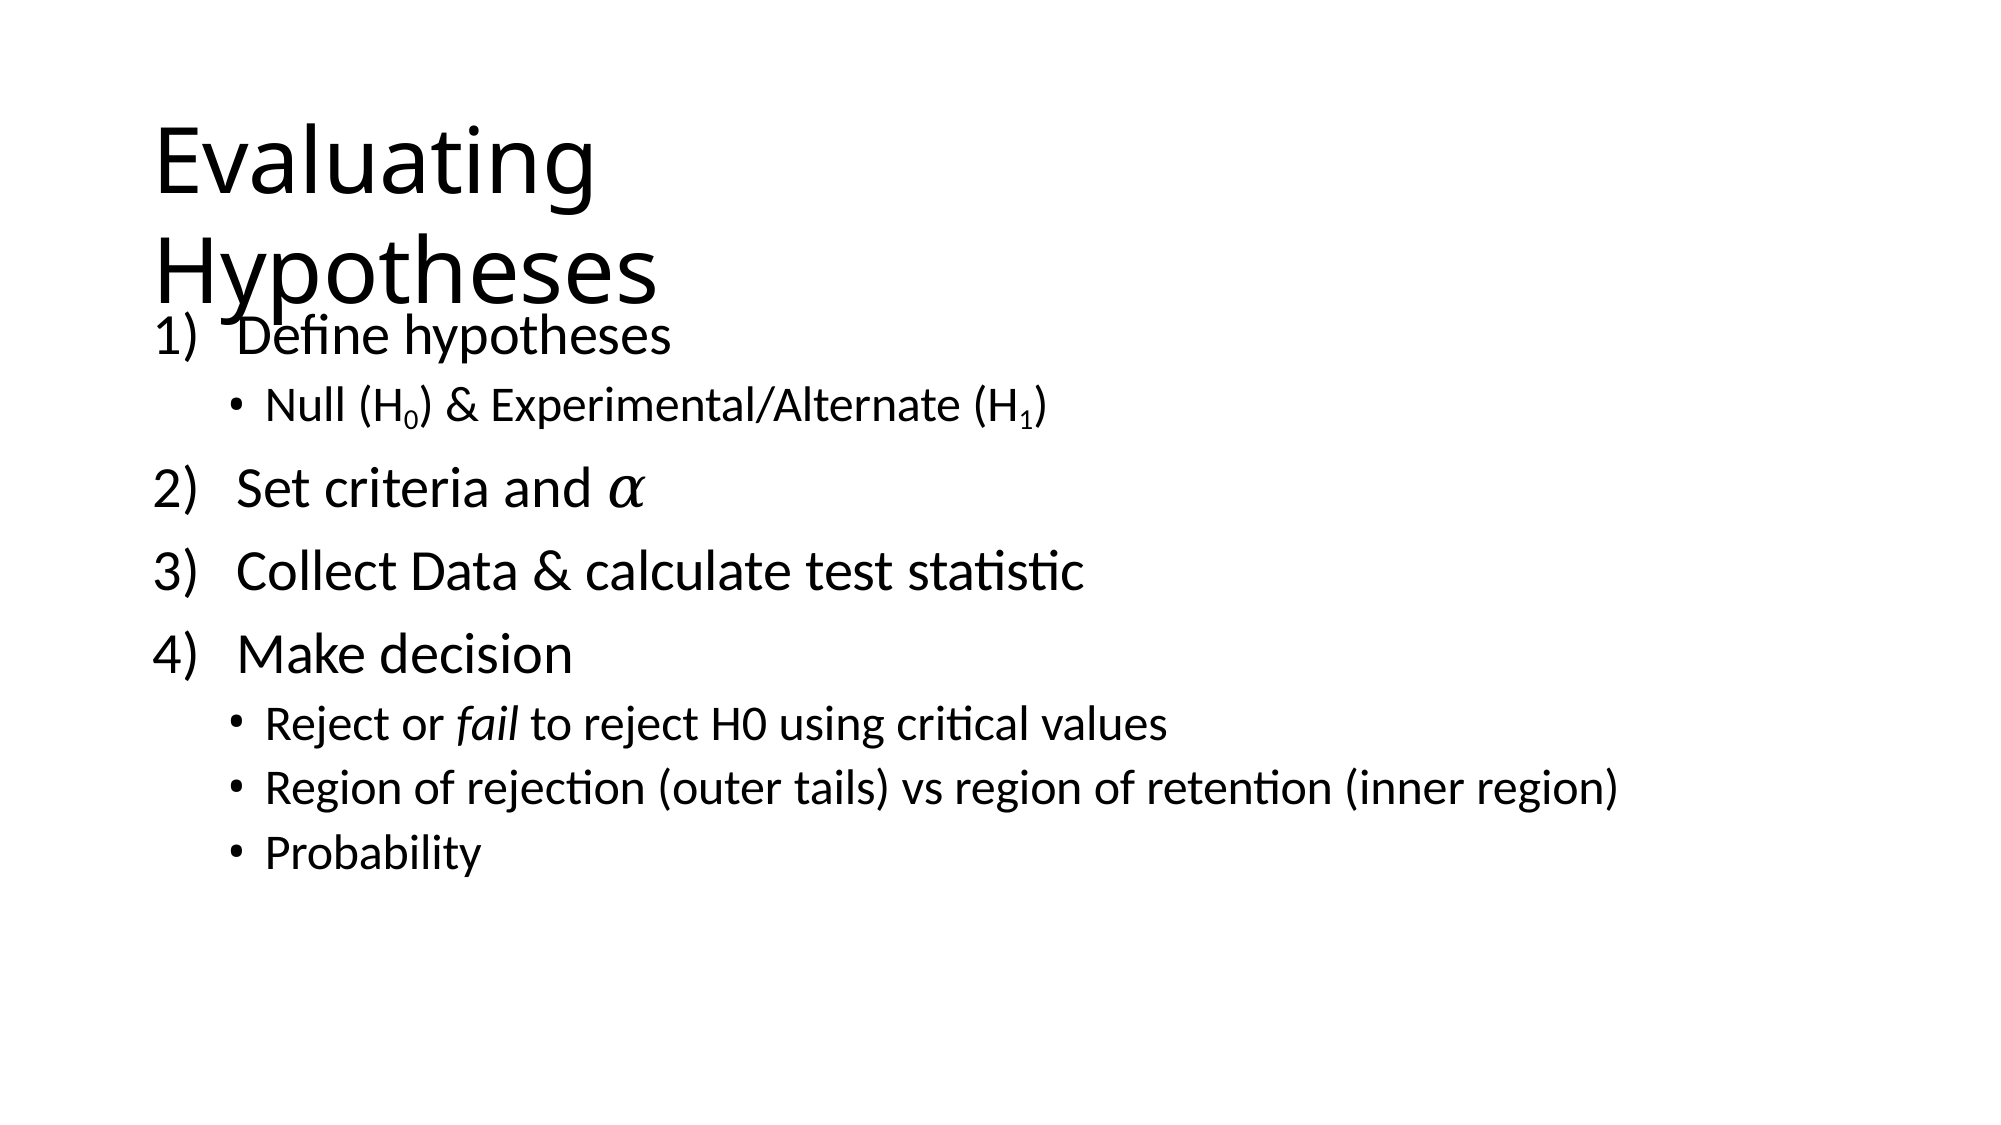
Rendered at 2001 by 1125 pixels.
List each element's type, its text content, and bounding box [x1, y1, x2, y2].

title Evaluating Hypotheses [150, 100, 985, 288]
text_box Define hypotheses Null (H0) & Experimental/Alternate (H1) Set criteria and 𝛼 Collect Data & calculate test statistic Make decision Reject or fail to reject H0 using critical values Region of rejection (outer tails) vs region of retention (inner region) Probability [148, 288, 1635, 880]
